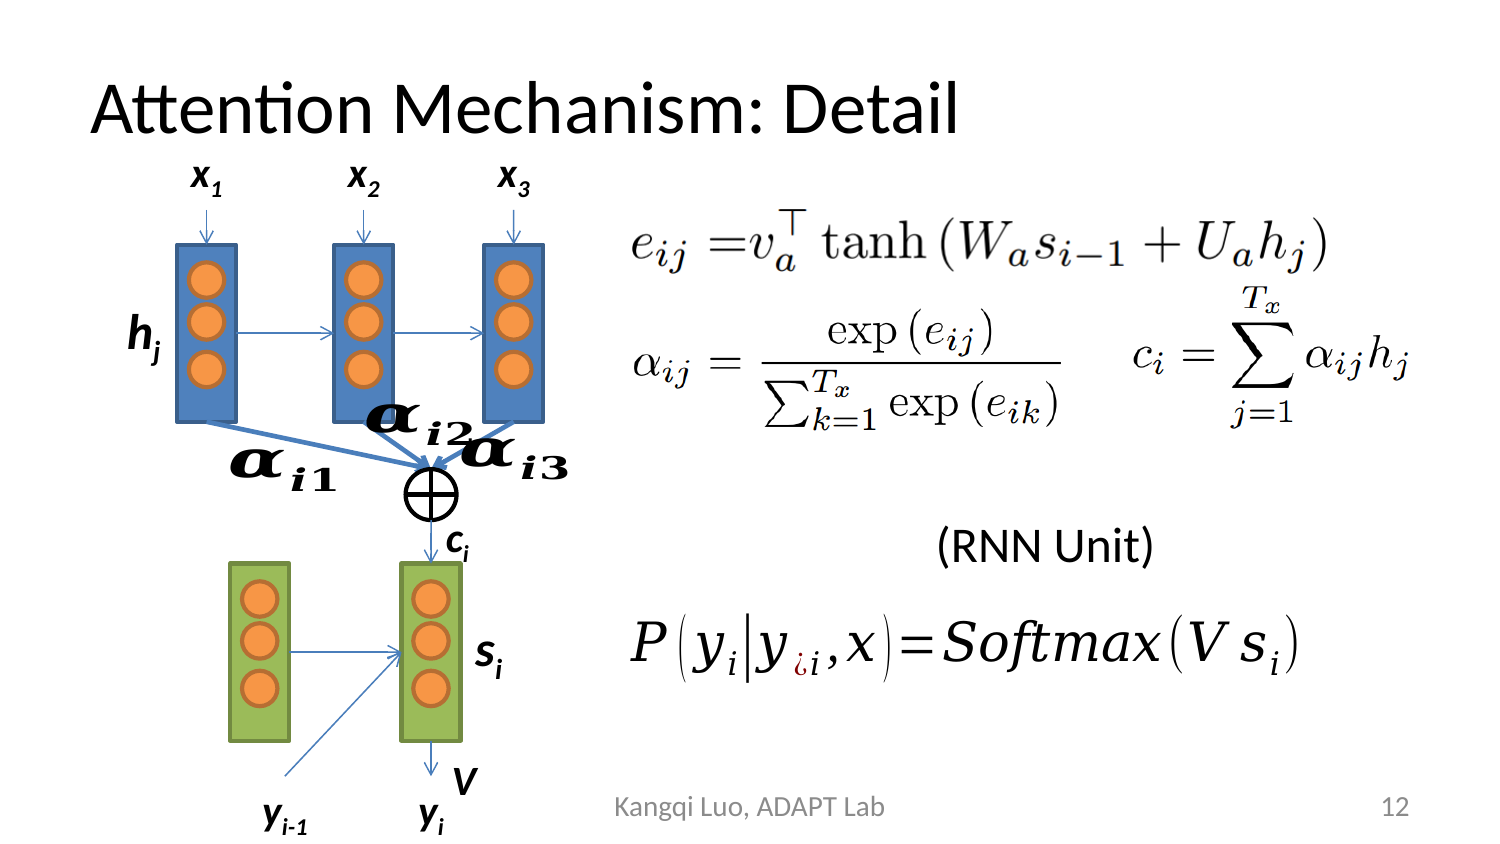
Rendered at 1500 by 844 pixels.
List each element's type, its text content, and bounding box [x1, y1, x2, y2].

text_box ci [430, 503, 508, 575]
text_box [333, 244, 394, 420]
text_box x1 [135, 138, 278, 210]
text_box V [436, 746, 490, 811]
text_box si [465, 609, 538, 693]
text_box yi-1 [244, 776, 325, 844]
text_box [206, 421, 362, 470]
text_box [284, 651, 402, 777]
picture [628, 205, 1412, 434]
text_box hj [112, 291, 171, 375]
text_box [483, 244, 544, 422]
text_box x3 [442, 138, 585, 210]
text_box yi [360, 776, 502, 844]
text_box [176, 244, 237, 422]
title Attention Mechanism: Detail [75, 33, 1425, 175]
text_box [403, 479, 459, 523]
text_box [229, 563, 290, 741]
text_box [363, 421, 429, 470]
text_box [430, 421, 514, 470]
picture [628, 304, 1067, 434]
slide_number 12 [1074, 782, 1425, 827]
footer Kangqi Luo, ADAPT Lab [512, 782, 988, 827]
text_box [401, 563, 461, 741]
text_box x2 [292, 138, 435, 210]
